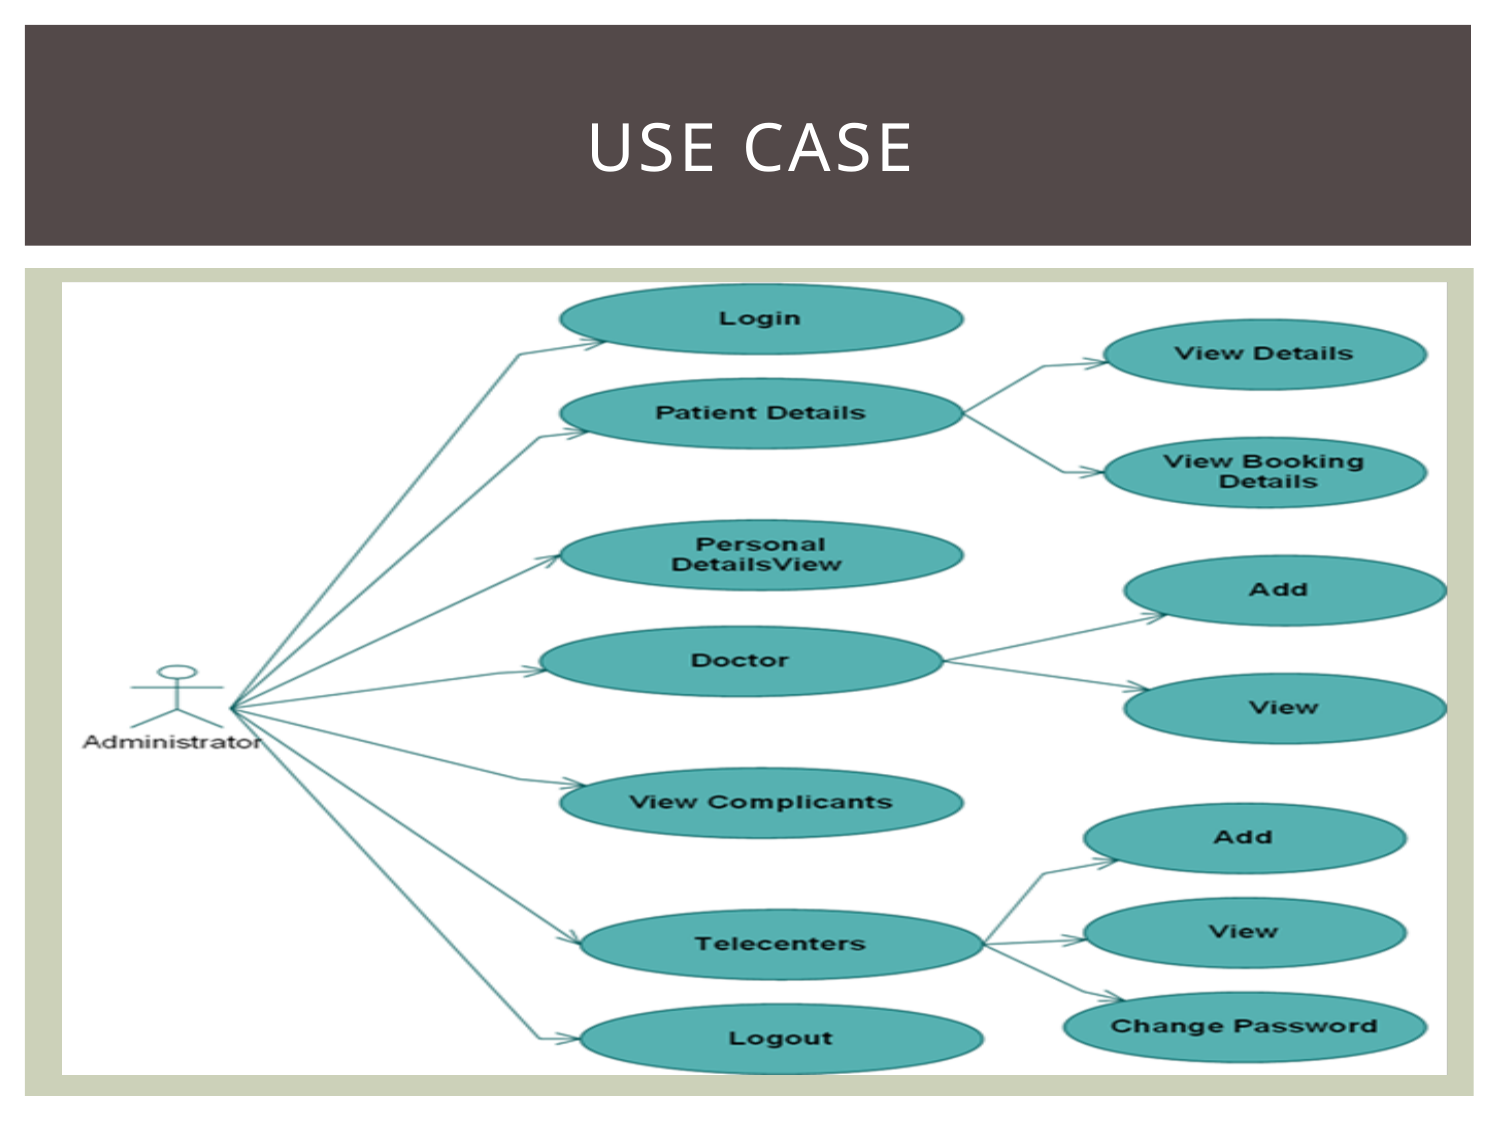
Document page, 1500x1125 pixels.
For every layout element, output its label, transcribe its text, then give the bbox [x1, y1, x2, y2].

title Use Case [62, 58, 1438, 232]
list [62, 281, 1451, 1076]
